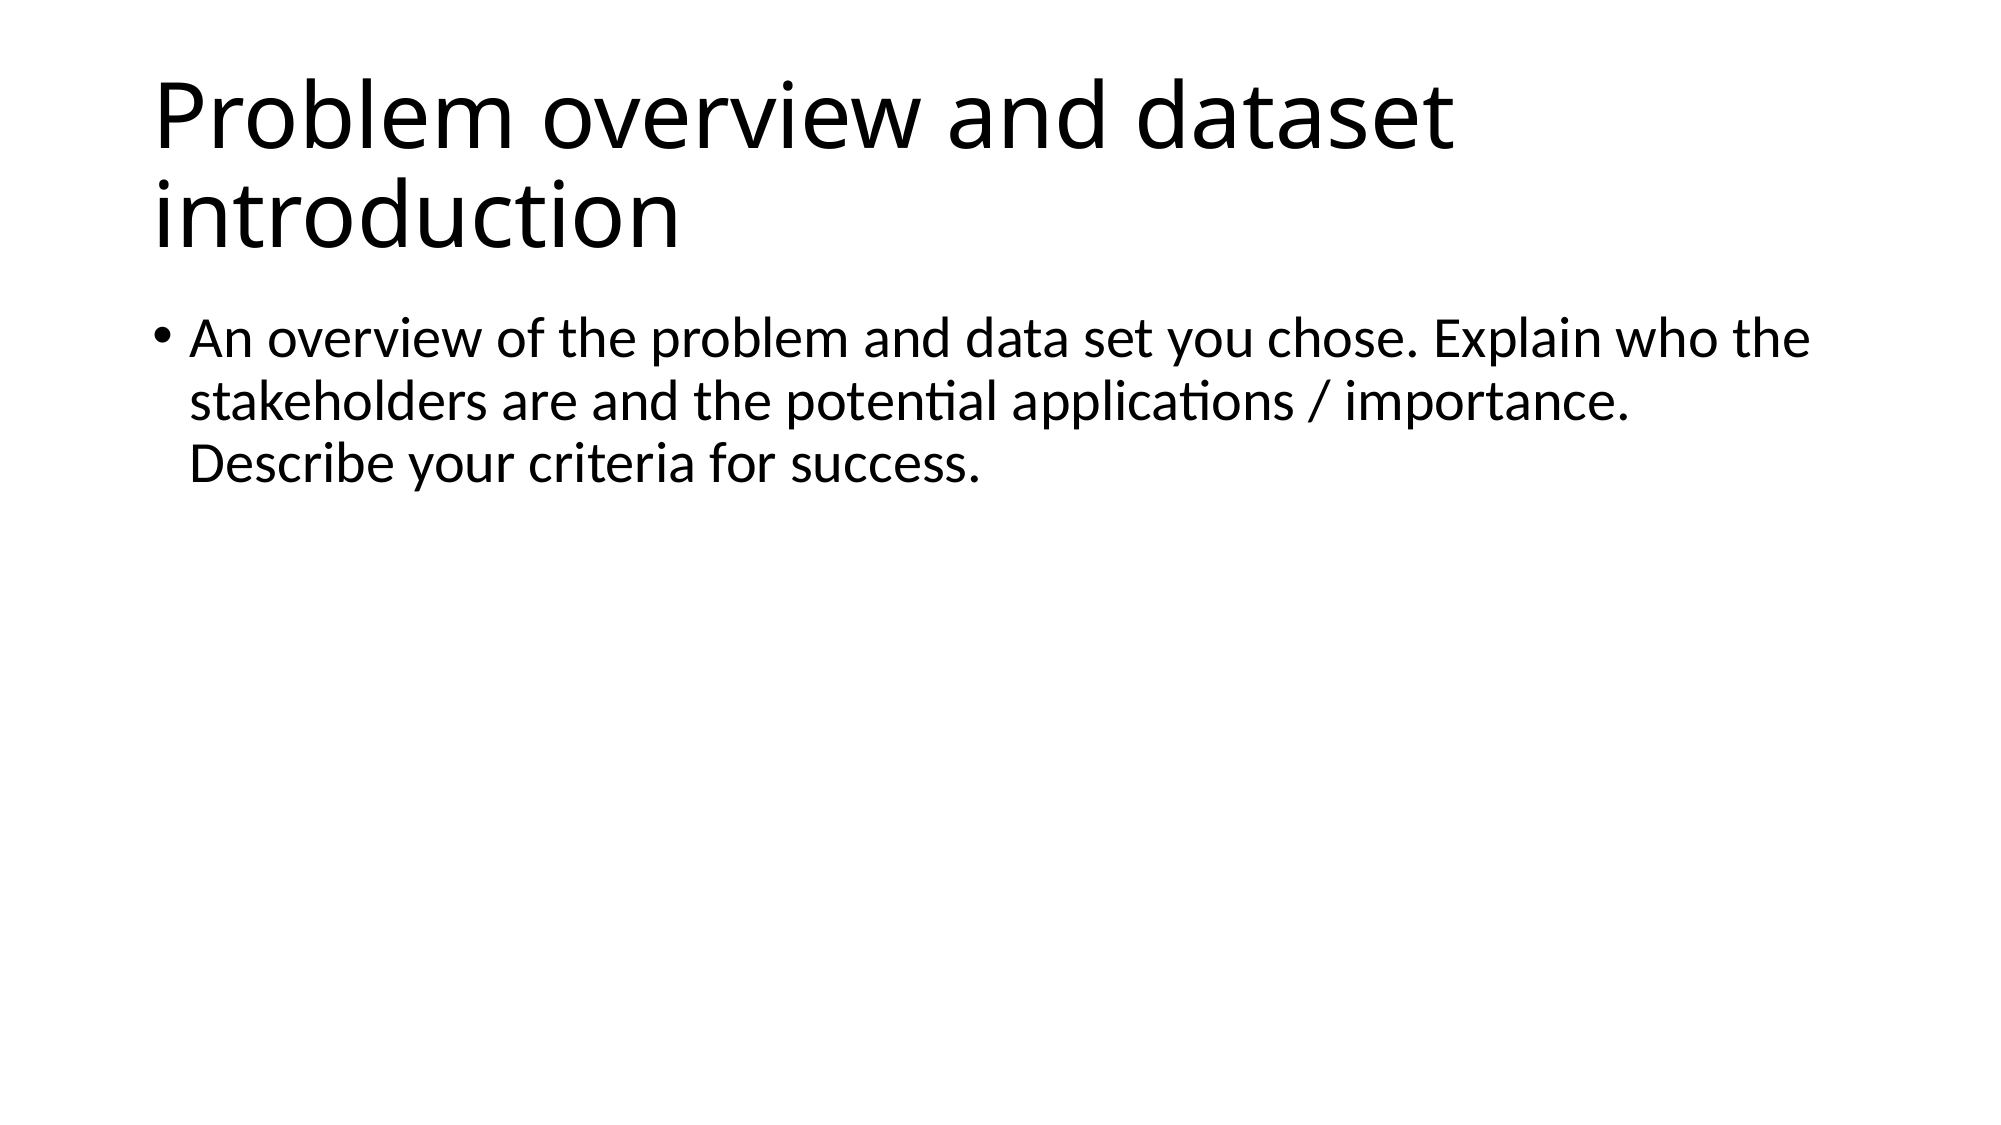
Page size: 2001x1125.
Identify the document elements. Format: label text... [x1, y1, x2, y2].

title Problem overview and dataset introduction [137, 59, 1863, 278]
list An overview of the problem and data set you chose. Explain who the stakeholders are and the potential applications / importance. Describe your criteria for success. [137, 299, 1863, 1014]
